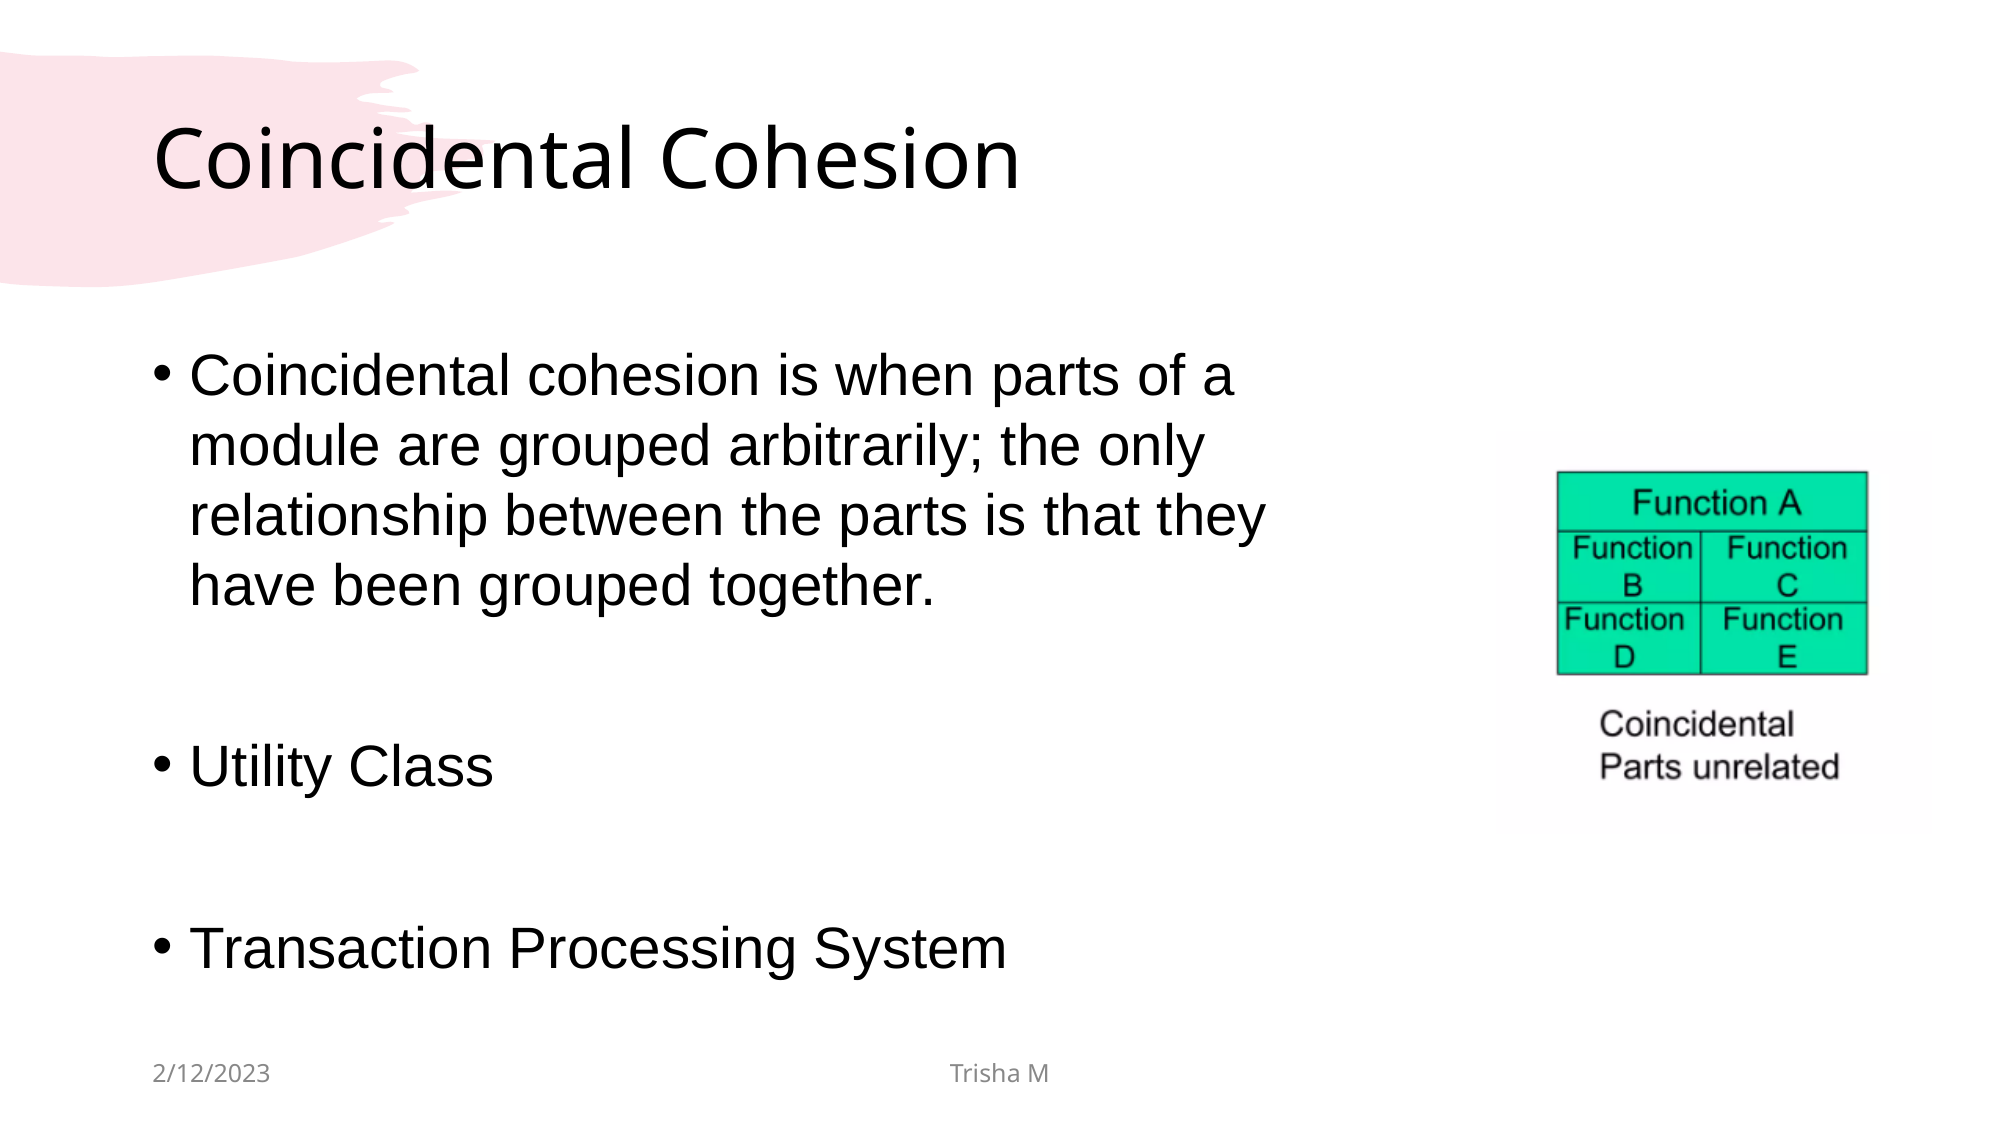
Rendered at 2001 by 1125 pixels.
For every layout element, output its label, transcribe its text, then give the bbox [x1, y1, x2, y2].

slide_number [137, 1042, 588, 1103]
footer Trisha M [662, 1042, 1338, 1103]
list Coincidental cohesion is when parts of a module are grouped arbitrarily; the only relationship between the parts is that they have been grouped together. Utility Class Transaction Processing System [137, 329, 1425, 1013]
picture [1496, 431, 1932, 834]
title Coincidental Cohesion [137, 53, 1863, 271]
